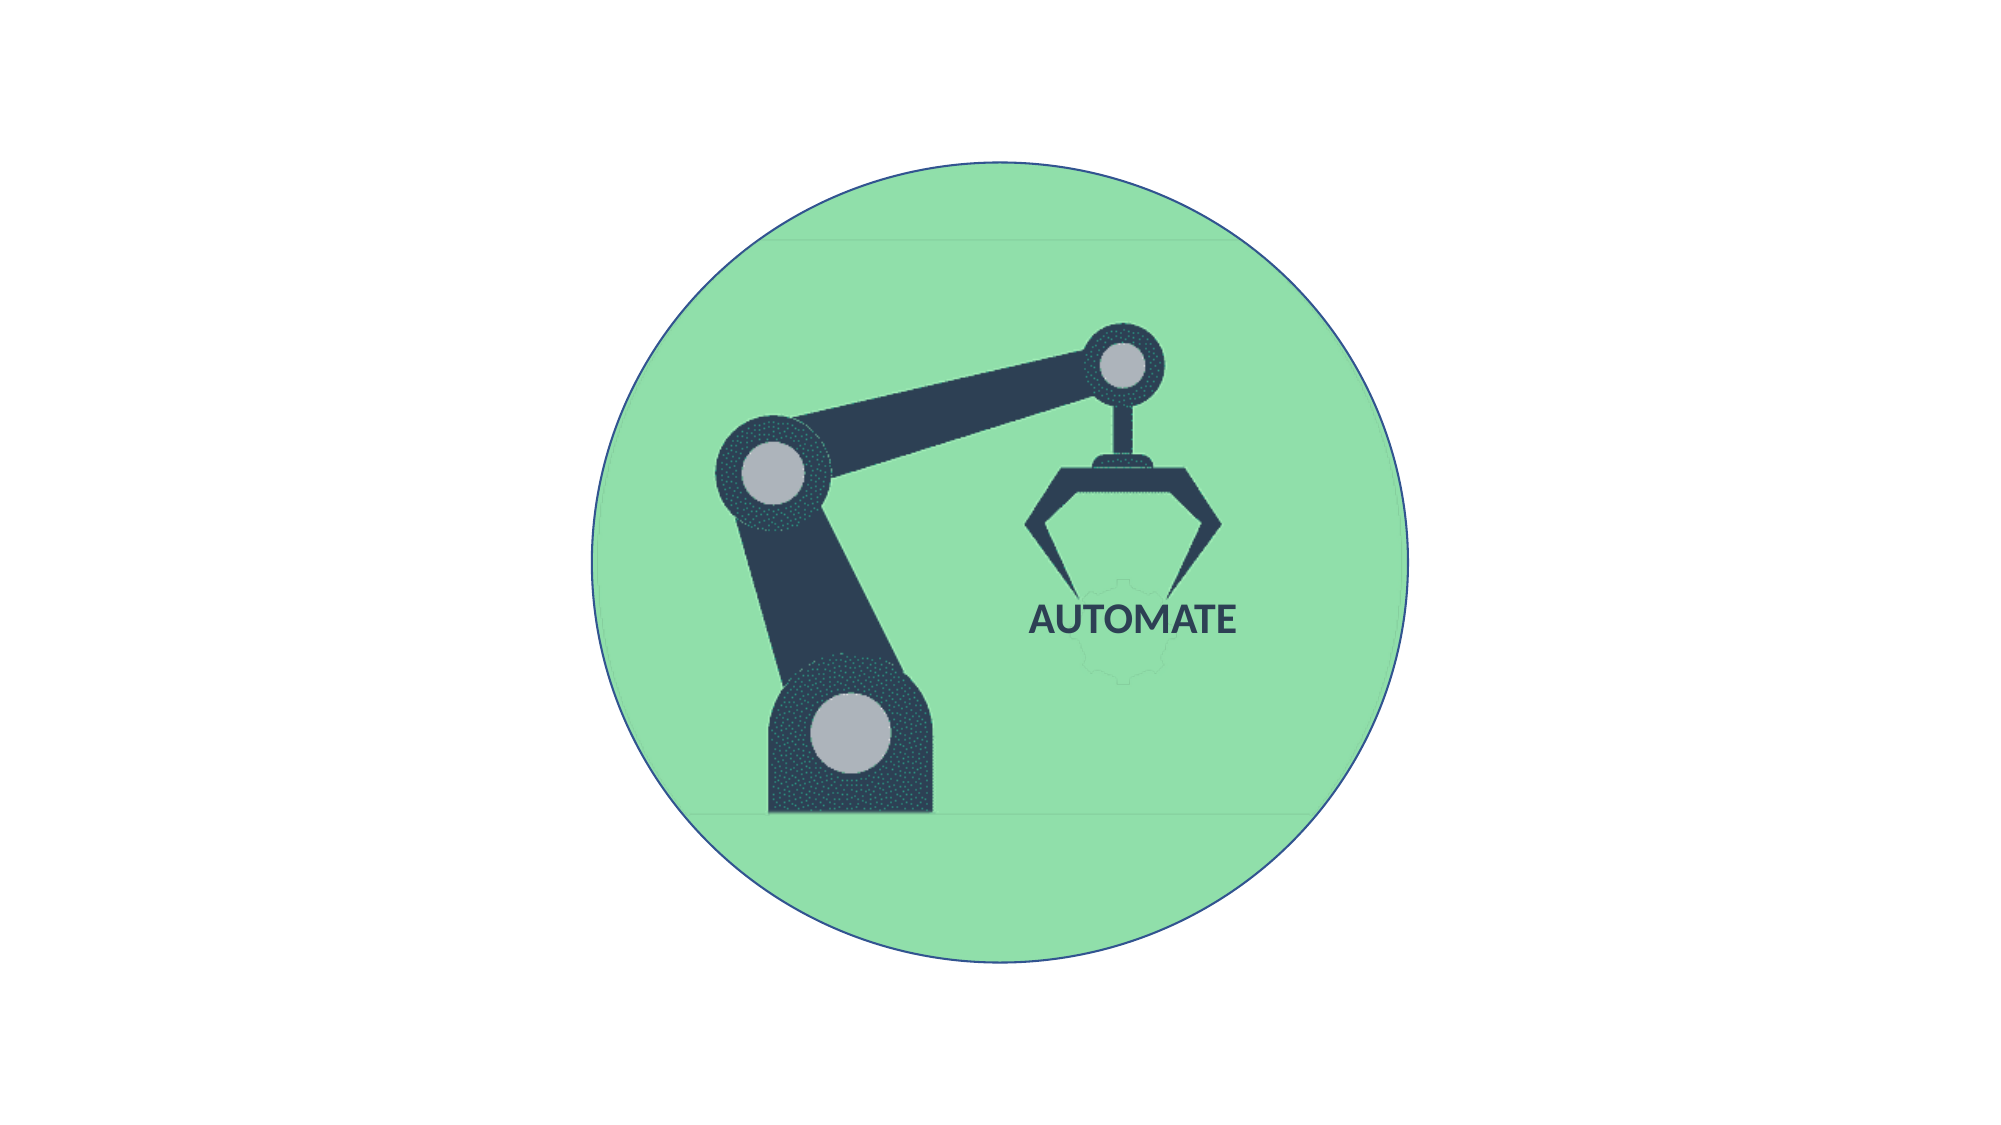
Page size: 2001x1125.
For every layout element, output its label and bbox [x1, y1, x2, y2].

text_box [296, 162, 1704, 963]
